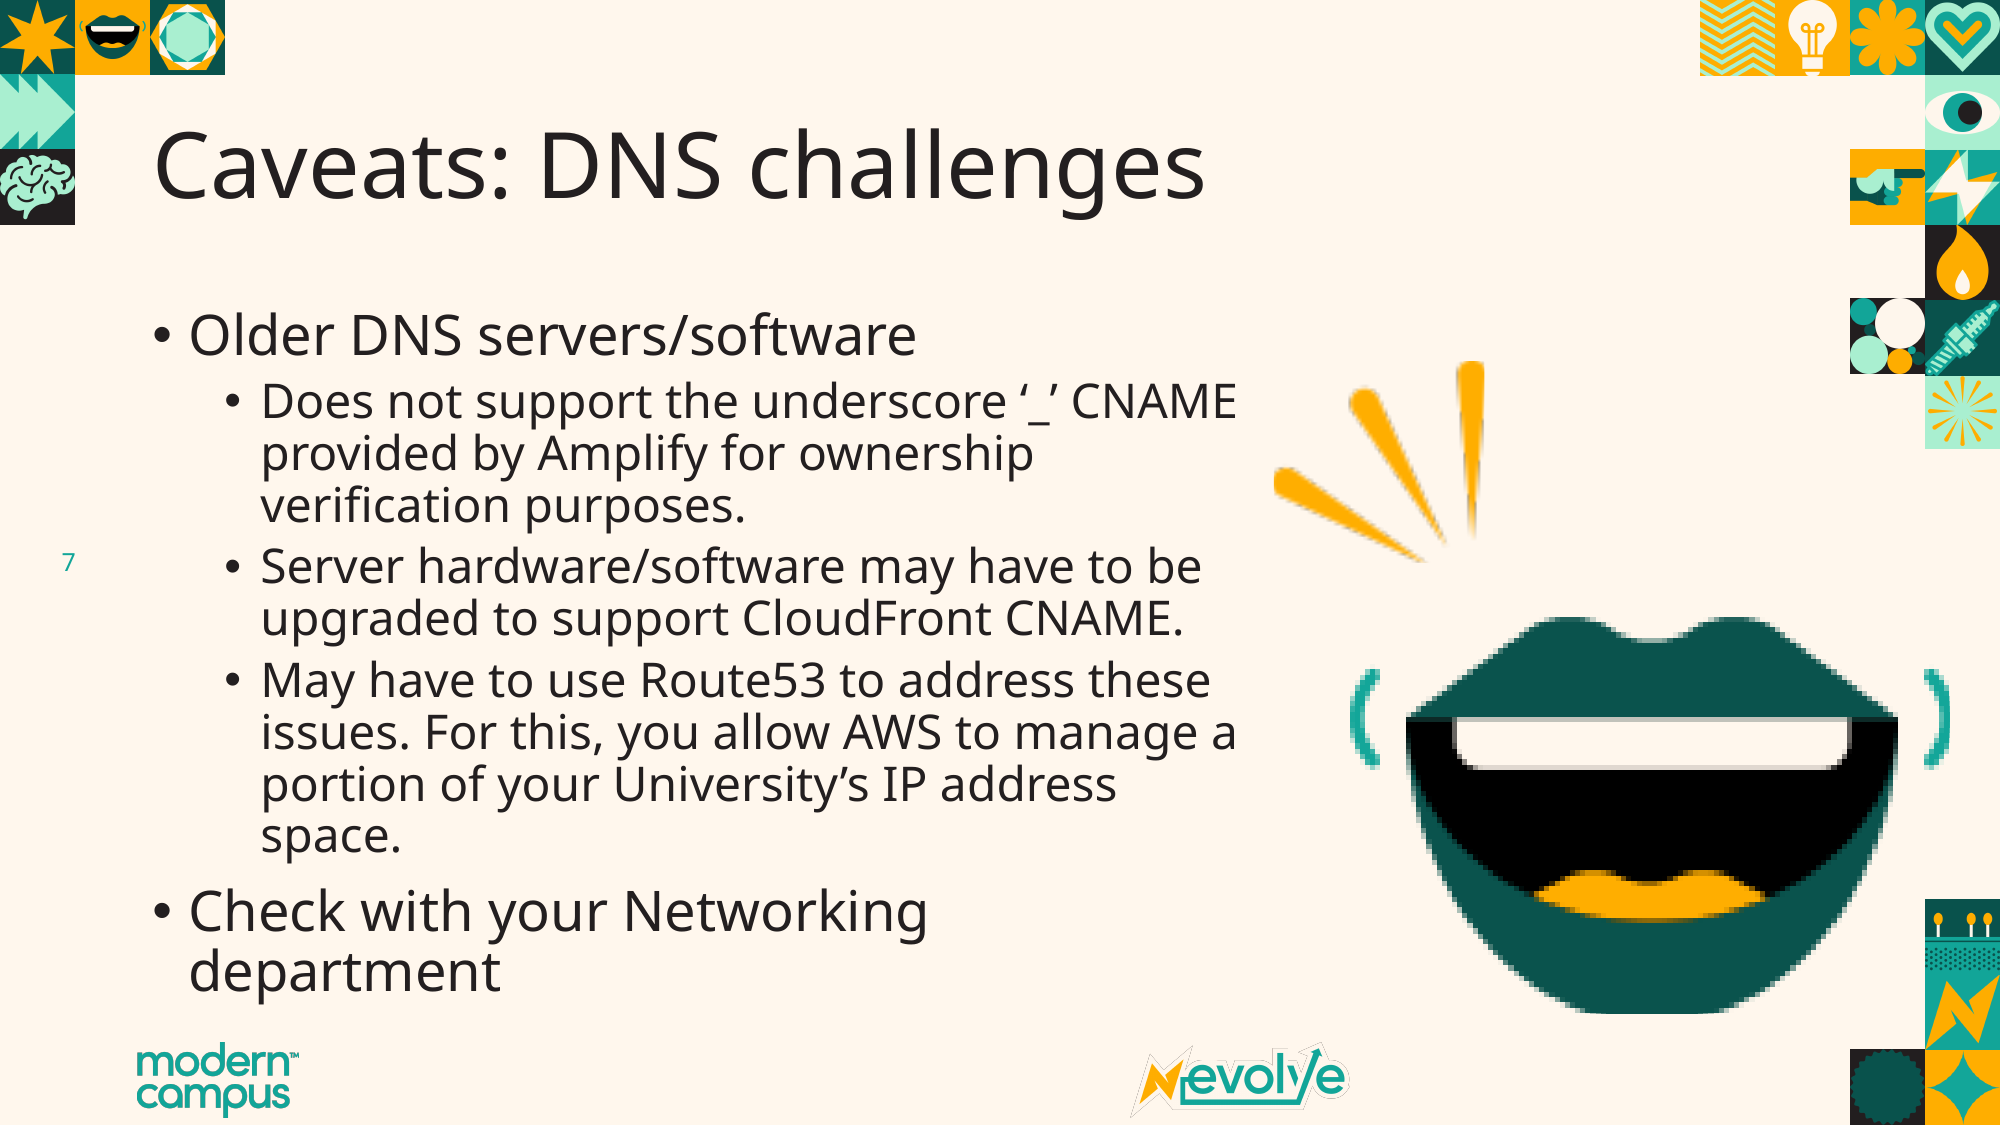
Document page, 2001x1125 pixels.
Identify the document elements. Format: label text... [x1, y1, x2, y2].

picture [0, 0, 225, 225]
picture [1700, 0, 2000, 449]
title Caveats: DNS challenges [137, 59, 1863, 278]
list Older DNS servers/software Does not support the underscore ‘_’ CNAME provided by Amplify for ownership verification purposes. Server hardware/software may have to be upgraded to support CloudFront CNAME. May have to use Route53 to address these issues. For this, you allow AWS to manage a portion of your University’s IP address space. Check with your Networking department [137, 299, 1263, 1014]
picture [1850, 899, 2000, 1125]
picture [137, 1042, 299, 1118]
picture [1130, 1042, 1350, 1118]
